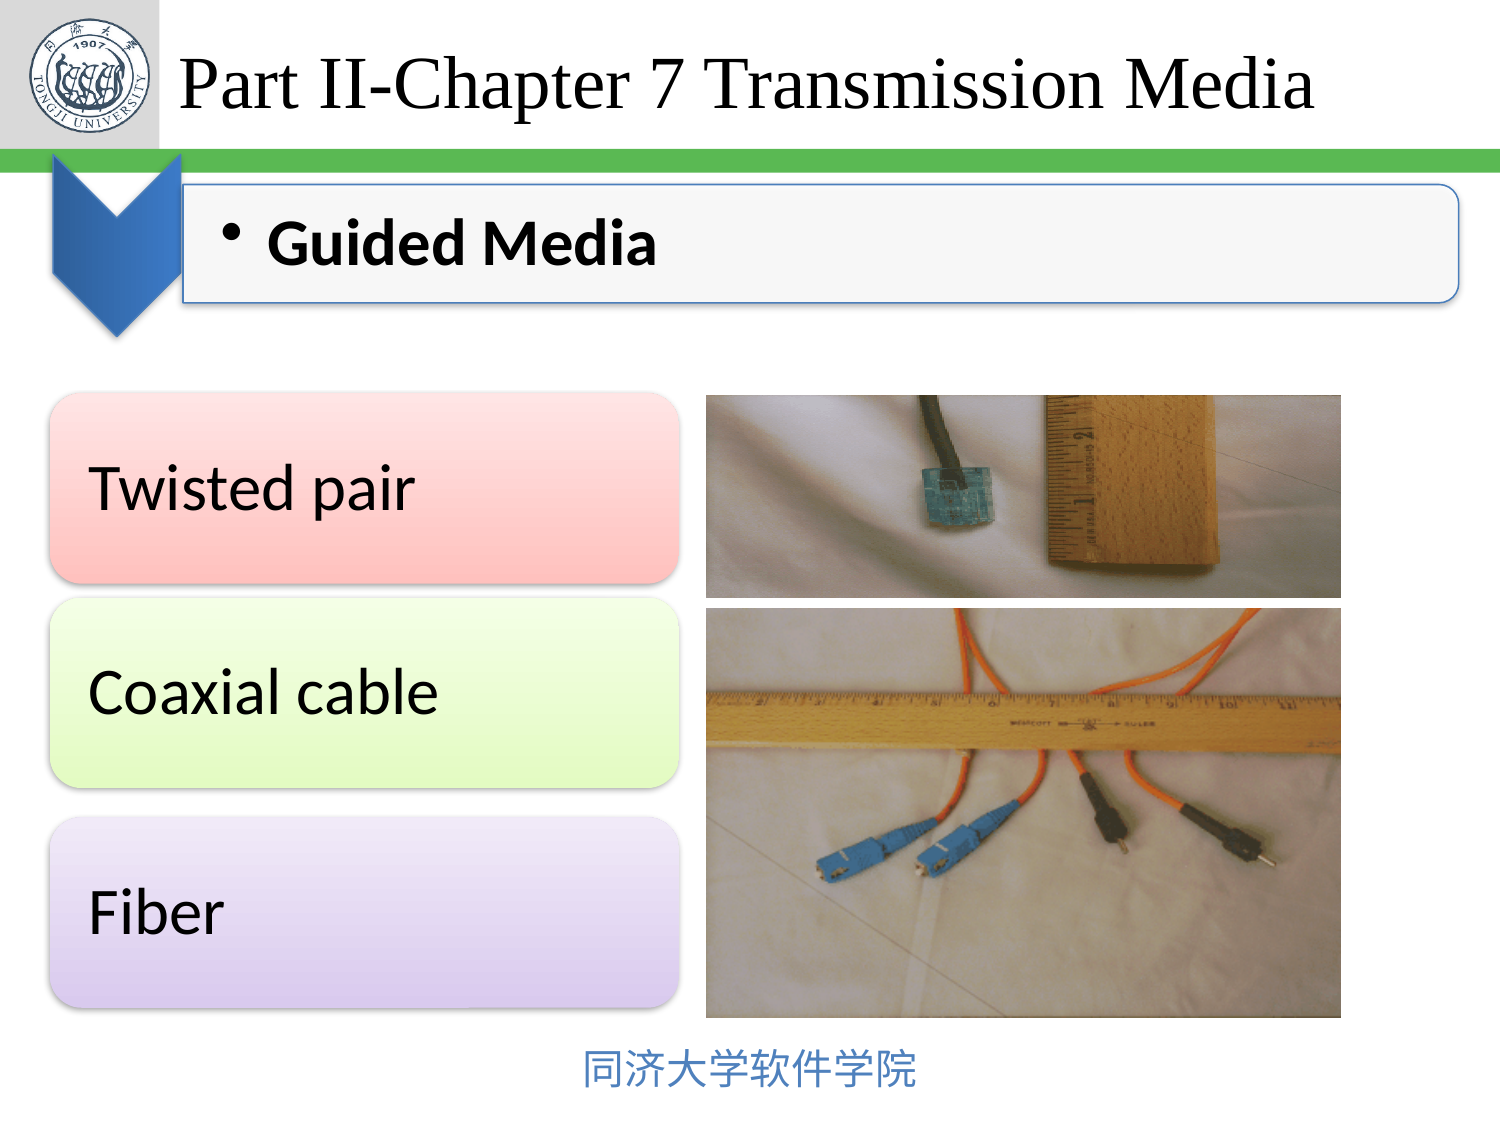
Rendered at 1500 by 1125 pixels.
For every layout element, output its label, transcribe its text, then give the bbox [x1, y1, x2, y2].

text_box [182, 184, 1459, 304]
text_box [52, 154, 181, 337]
picture [706, 608, 1341, 1018]
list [49, 374, 680, 1012]
picture [706, 395, 1341, 599]
picture [29, 18, 151, 133]
title Part II-Chapter 7 Transmission Media [163, 4, 1400, 152]
